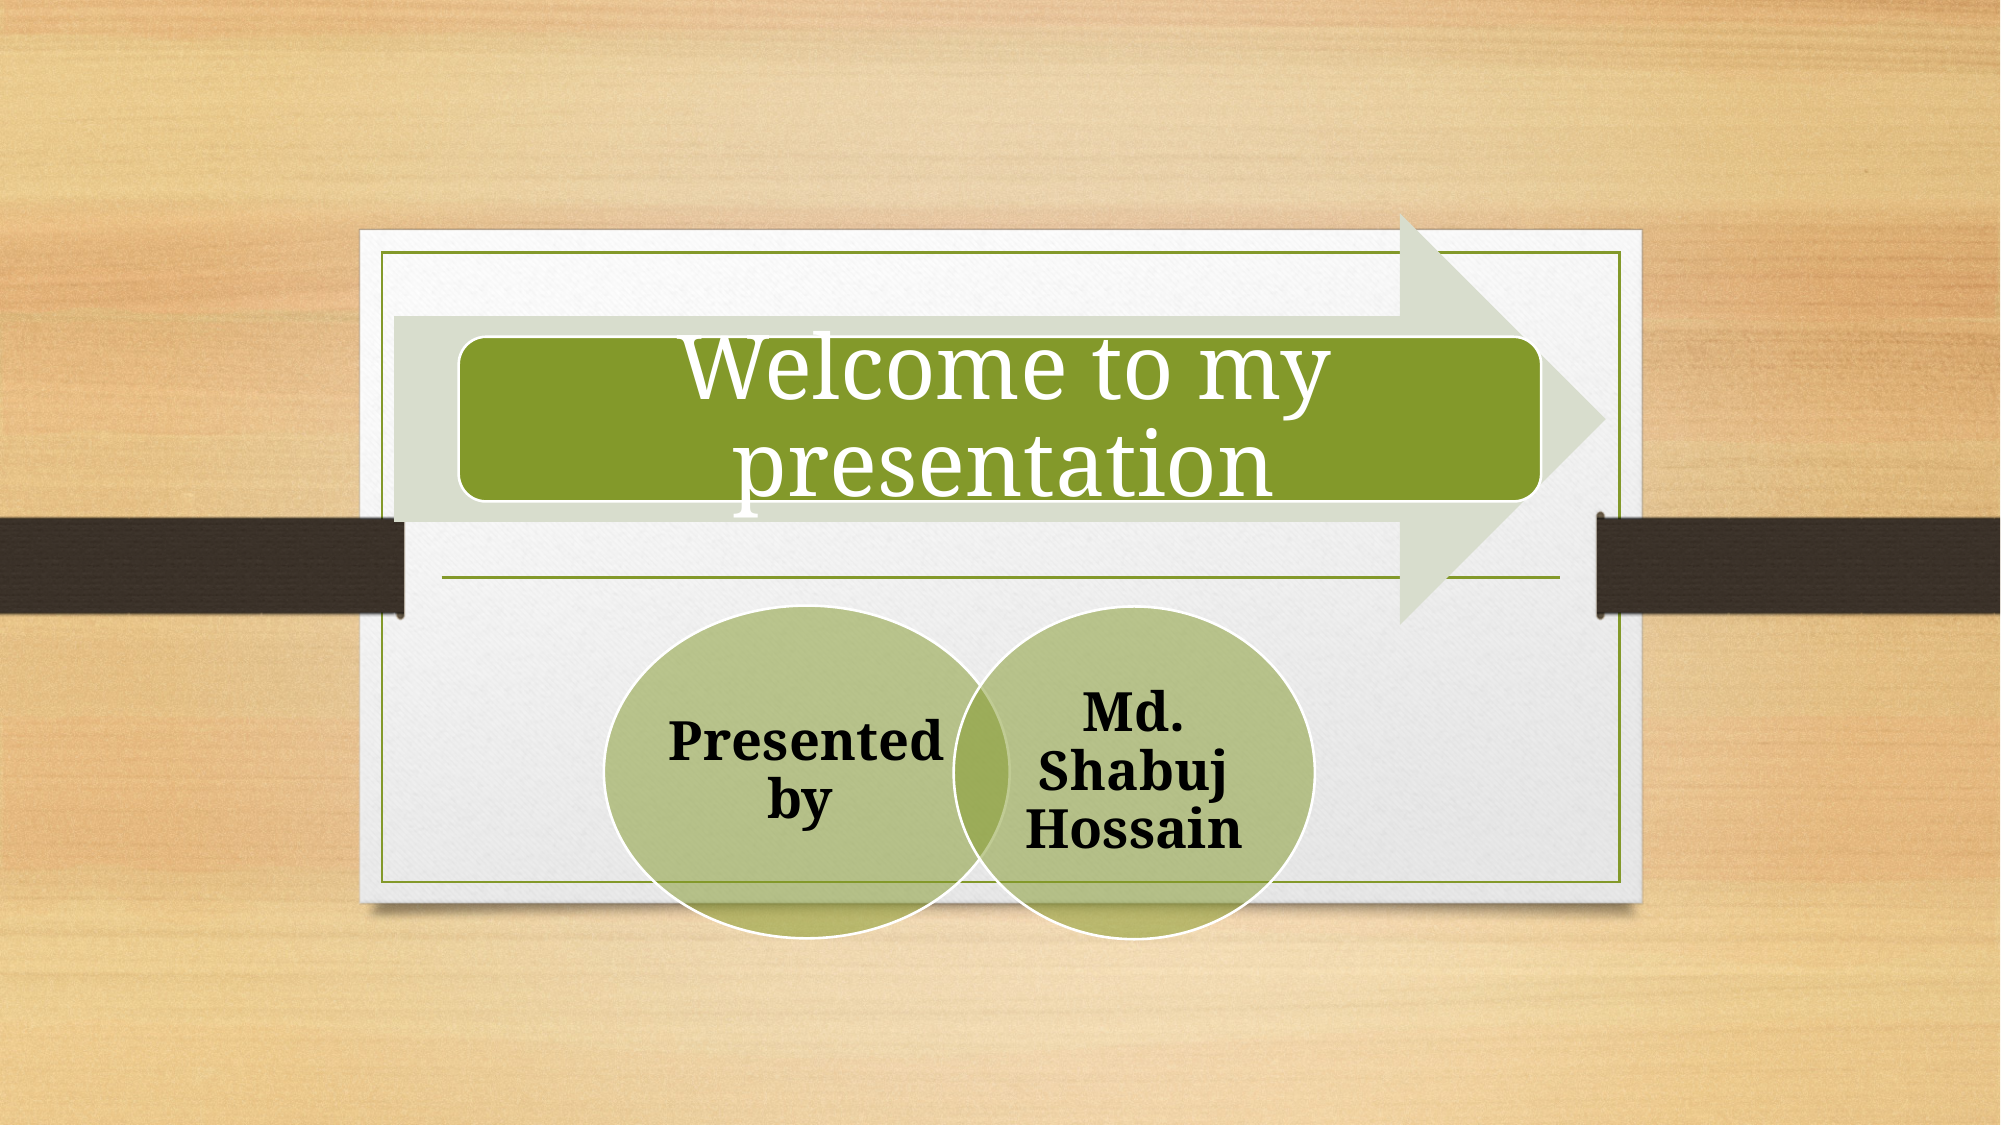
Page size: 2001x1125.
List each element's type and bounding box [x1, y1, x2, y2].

text_box [286, 604, 1545, 940]
picture [0, 0, 2001, 1125]
text_box [286, 213, 1713, 626]
